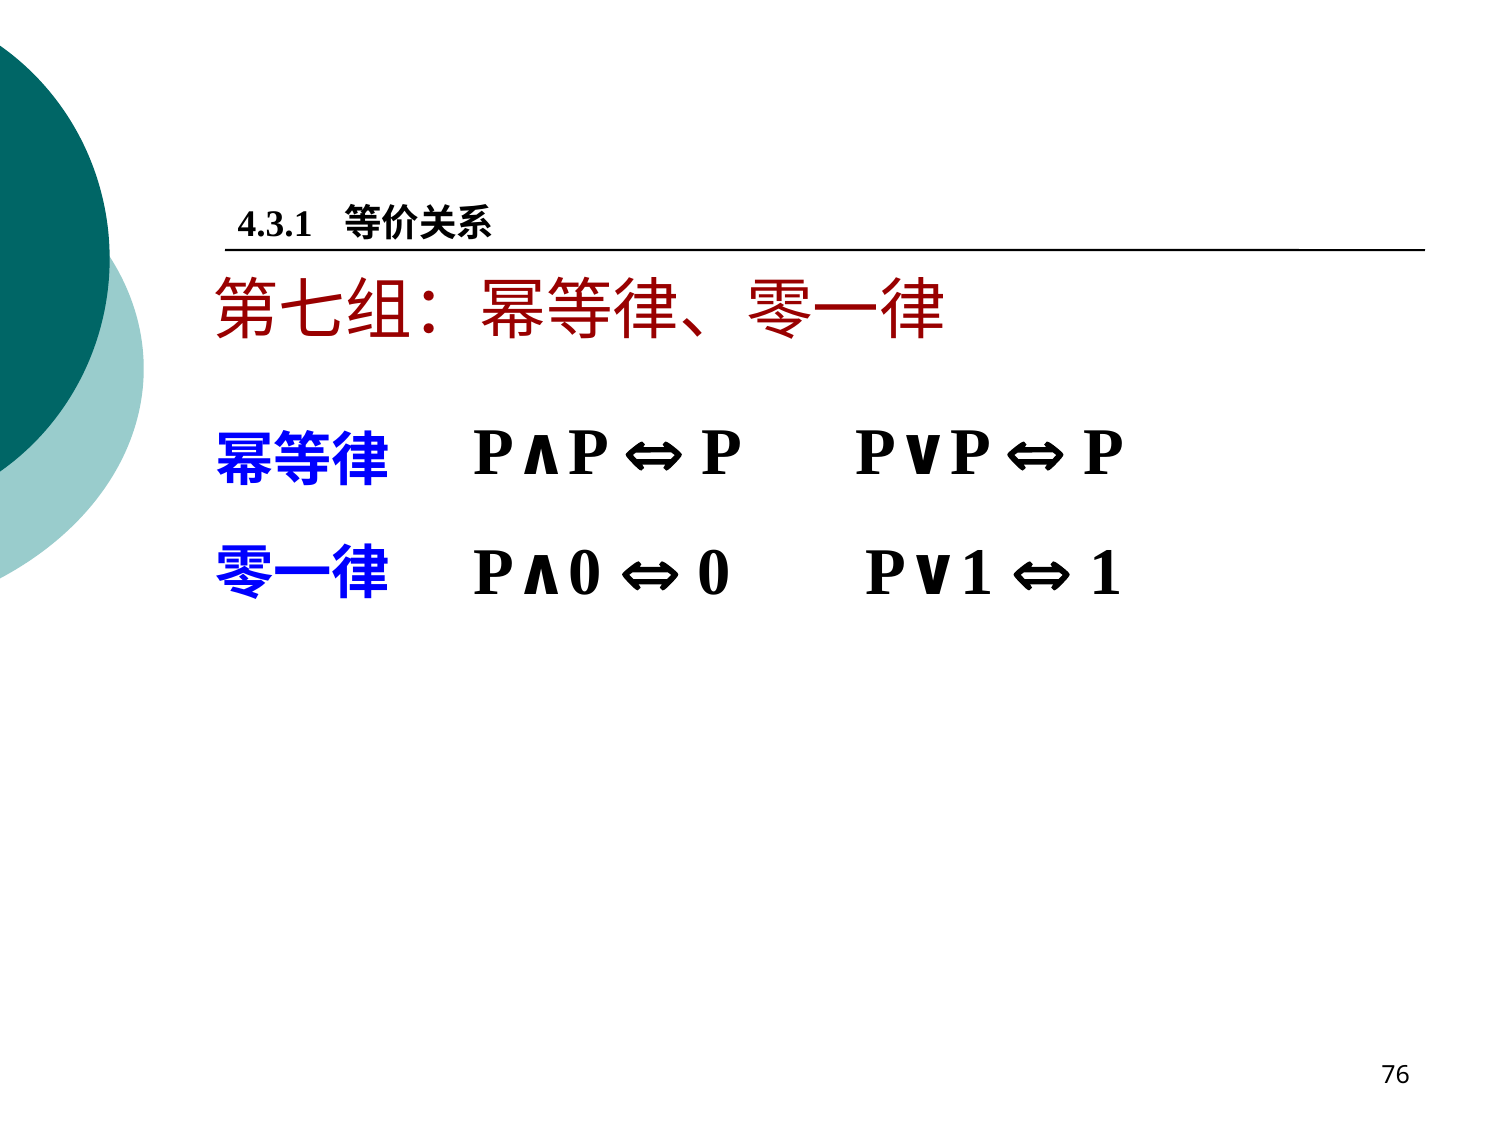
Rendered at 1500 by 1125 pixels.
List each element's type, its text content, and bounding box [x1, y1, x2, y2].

text_box 幂等律 [200, 379, 405, 492]
text_box 第七组：幂等律、零一律 [197, 259, 1150, 355]
text_box 4.3.1 等价关系 [222, 191, 763, 252]
slide_number 76 [1074, 1025, 1425, 1100]
text_box P∧P  P P∨P  P P∧0  0 P∨1  1 [341, 360, 1265, 616]
text_box 零一律 [200, 492, 405, 613]
